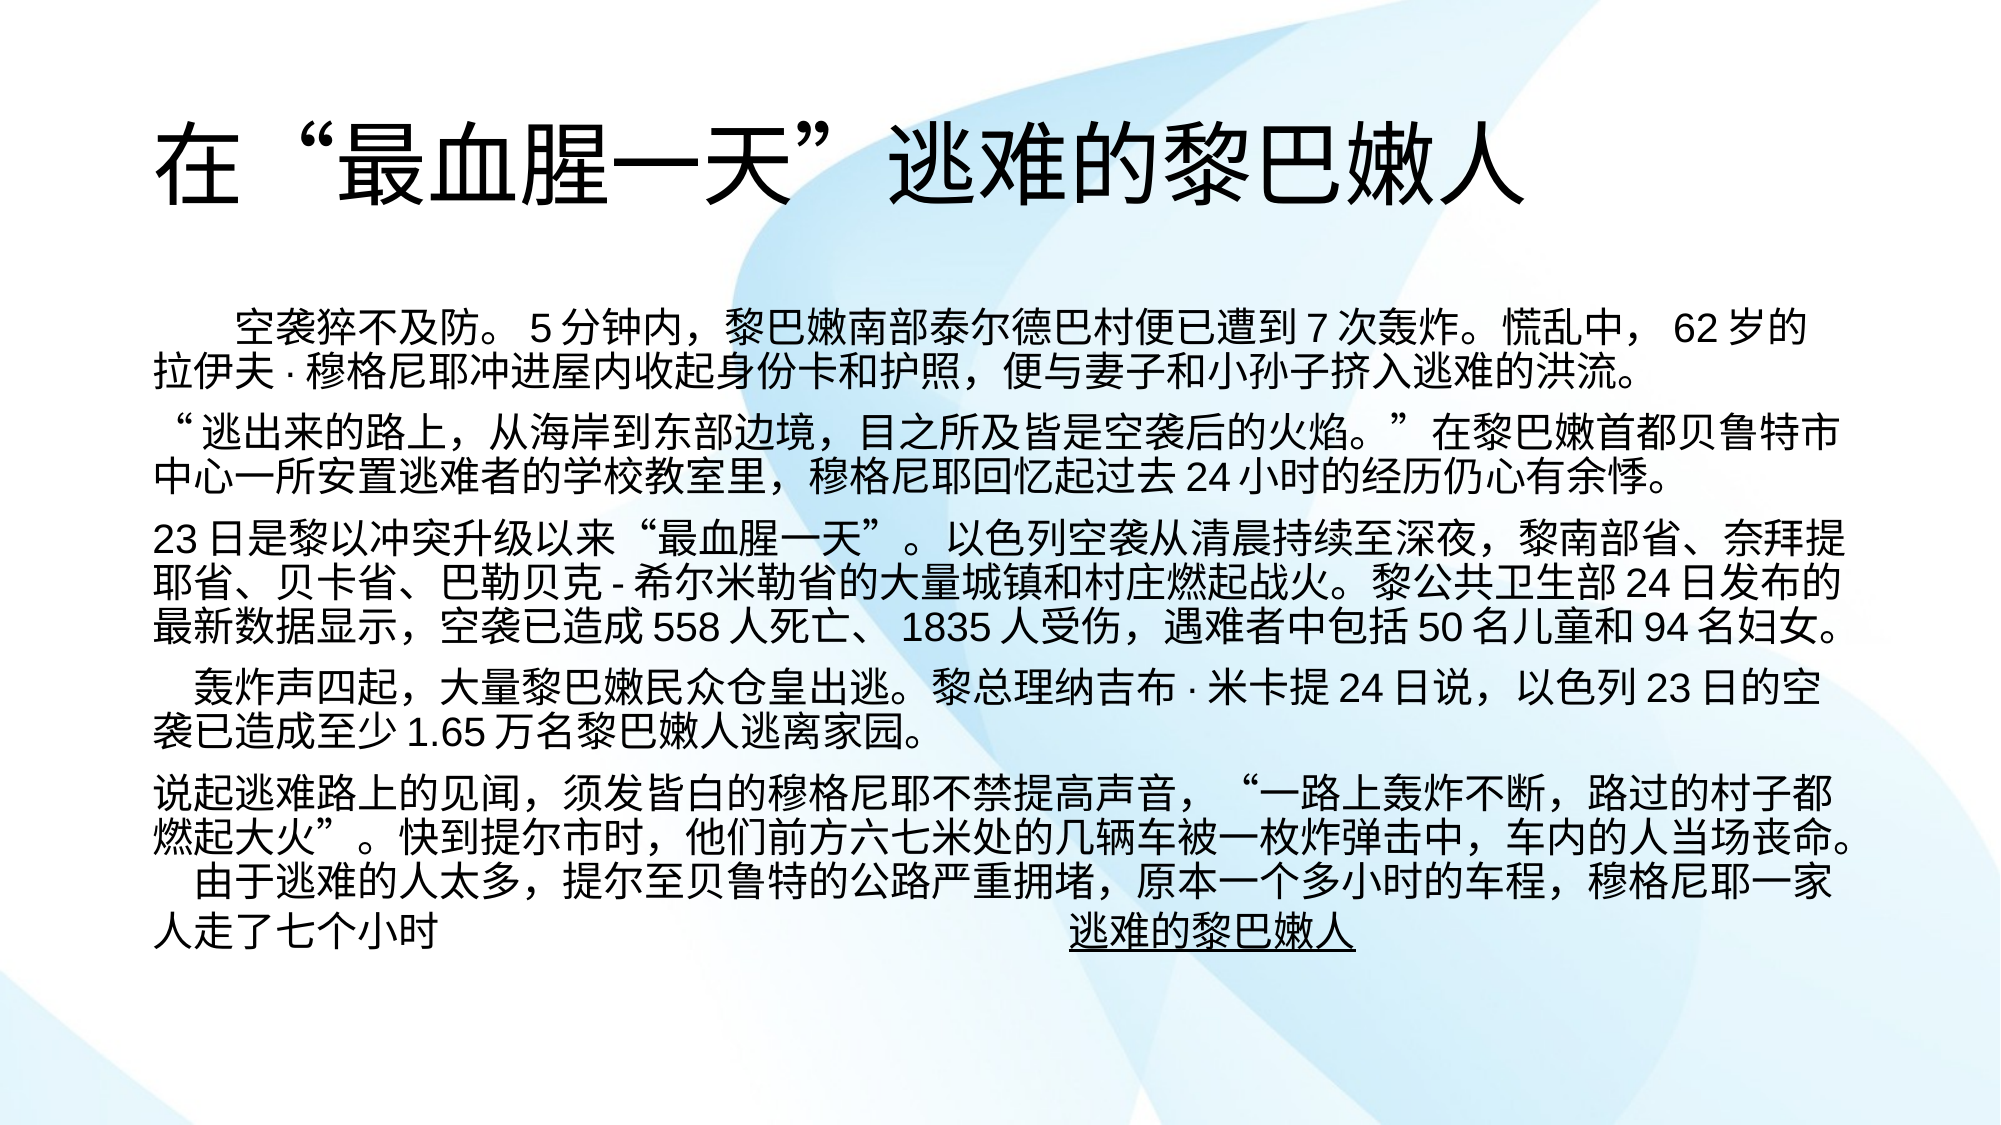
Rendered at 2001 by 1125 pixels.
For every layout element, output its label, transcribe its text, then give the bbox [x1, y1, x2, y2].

list 空袭猝不及防。5分钟内，黎巴嫩南部泰尔德巴村便已遭到7次轰炸。慌乱中，62岁的拉伊夫·穆格尼耶冲进屋内收起身份卡和护照，便与妻子和小孙子挤入逃难的洪流。 “逃出来的路上，从海岸到东部边境，目之所及皆是空袭后的火焰。”在黎巴嫩首都贝鲁特市中心一所安置逃难者的学校教室里，穆格尼耶回忆起过去24小时的经历仍心有余悸。 23日是黎以冲突升级以来“最血腥一天”。以色列空袭从清晨持续至深夜，黎南部省、奈拜提耶省、贝卡省、巴勒贝克-希尔米勒省的大量城镇和村庄燃起战火。黎公共卫生部24日发布的最新数据显示，空袭已造成558人死亡、1835人受伤，遇难者中包括50名儿童和94名妇女。 轰炸声四起，大量黎巴嫩民众仓皇出逃。黎总理纳吉布·米卡提24日说，以色列23日的空袭已造成至少1.65万名黎巴嫩人逃离家园。 说起逃难路上的见闻，须发皆白的穆格尼耶不禁提高声音，“一路上轰炸不断，路过的村子都燃起大火”。快到提尔市时，他们前方六七米处的几辆车被一枚炸弹击中，车内的人当场丧命。 由于逃难的人太多，提尔至贝鲁特的公路严重拥堵，原本一个多小时的车程，穆格尼耶一家人走了七个小时 逃难的黎巴嫩人 [137, 299, 1863, 1014]
title 在“最血腥一天”逃难的黎巴嫩人 [137, 59, 1863, 278]
picture [0, 0, 2001, 1125]
